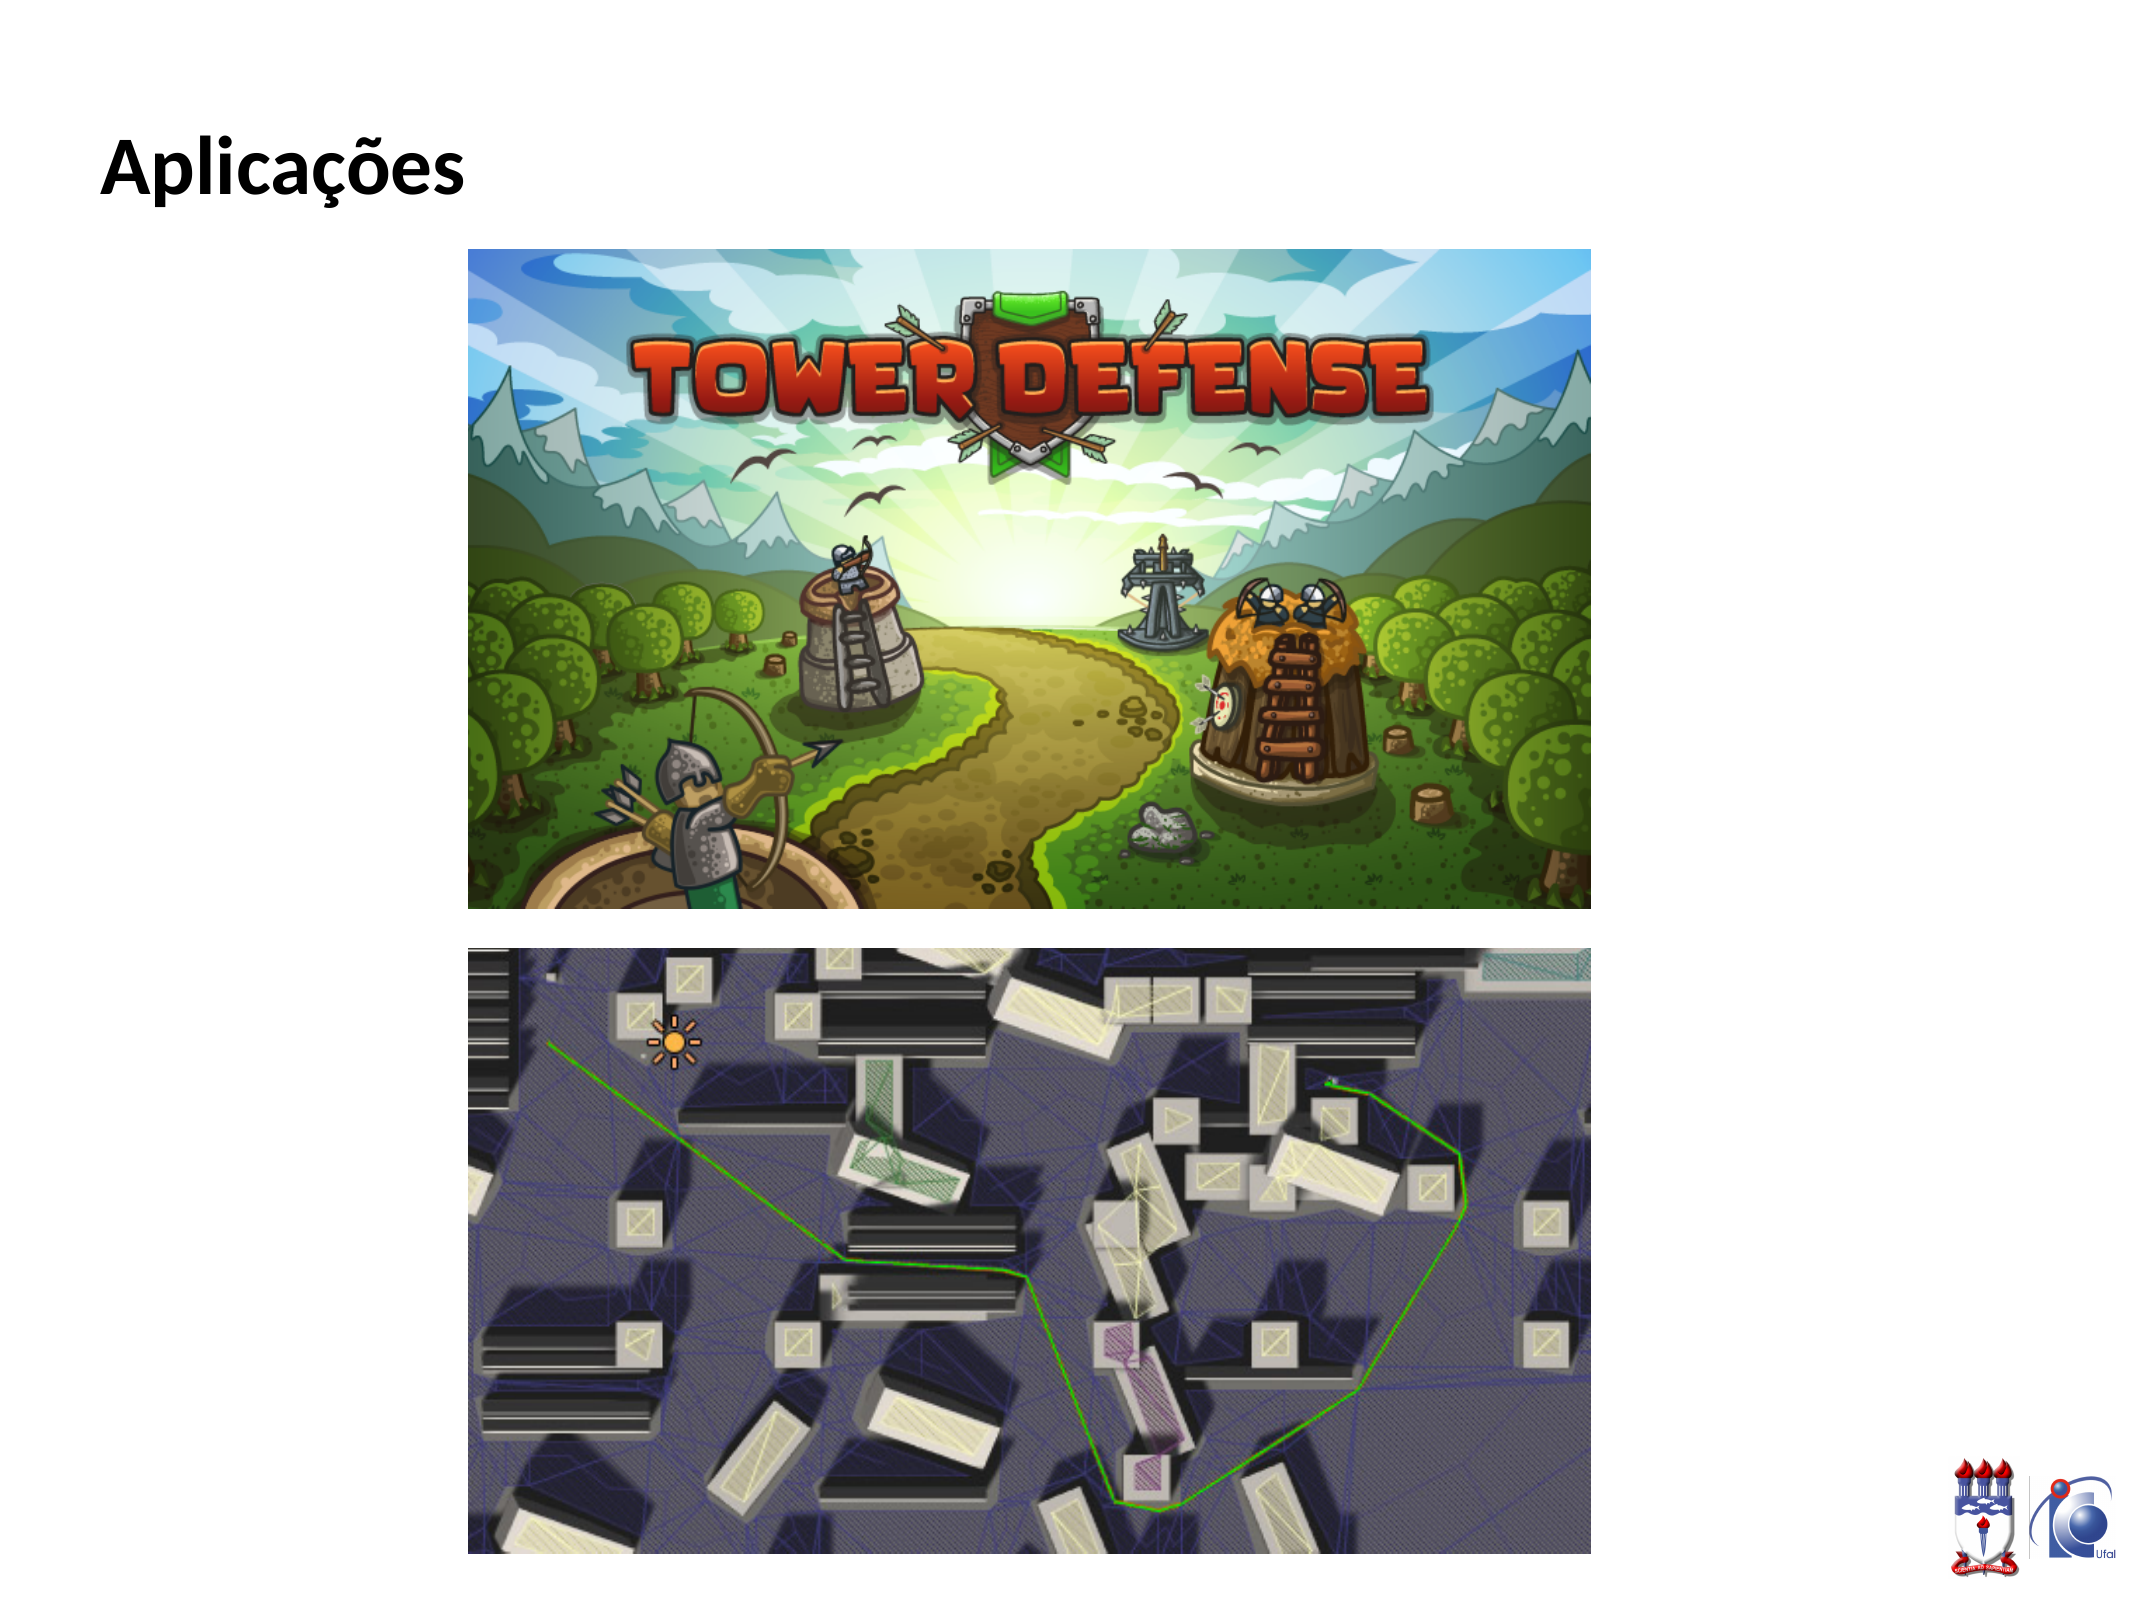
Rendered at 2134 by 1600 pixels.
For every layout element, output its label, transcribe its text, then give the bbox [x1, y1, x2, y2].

picture [2028, 1476, 2116, 1559]
picture [1948, 1456, 2020, 1579]
picture [468, 249, 1591, 909]
picture [468, 948, 1591, 1554]
title Aplicações [92, 72, 2042, 250]
